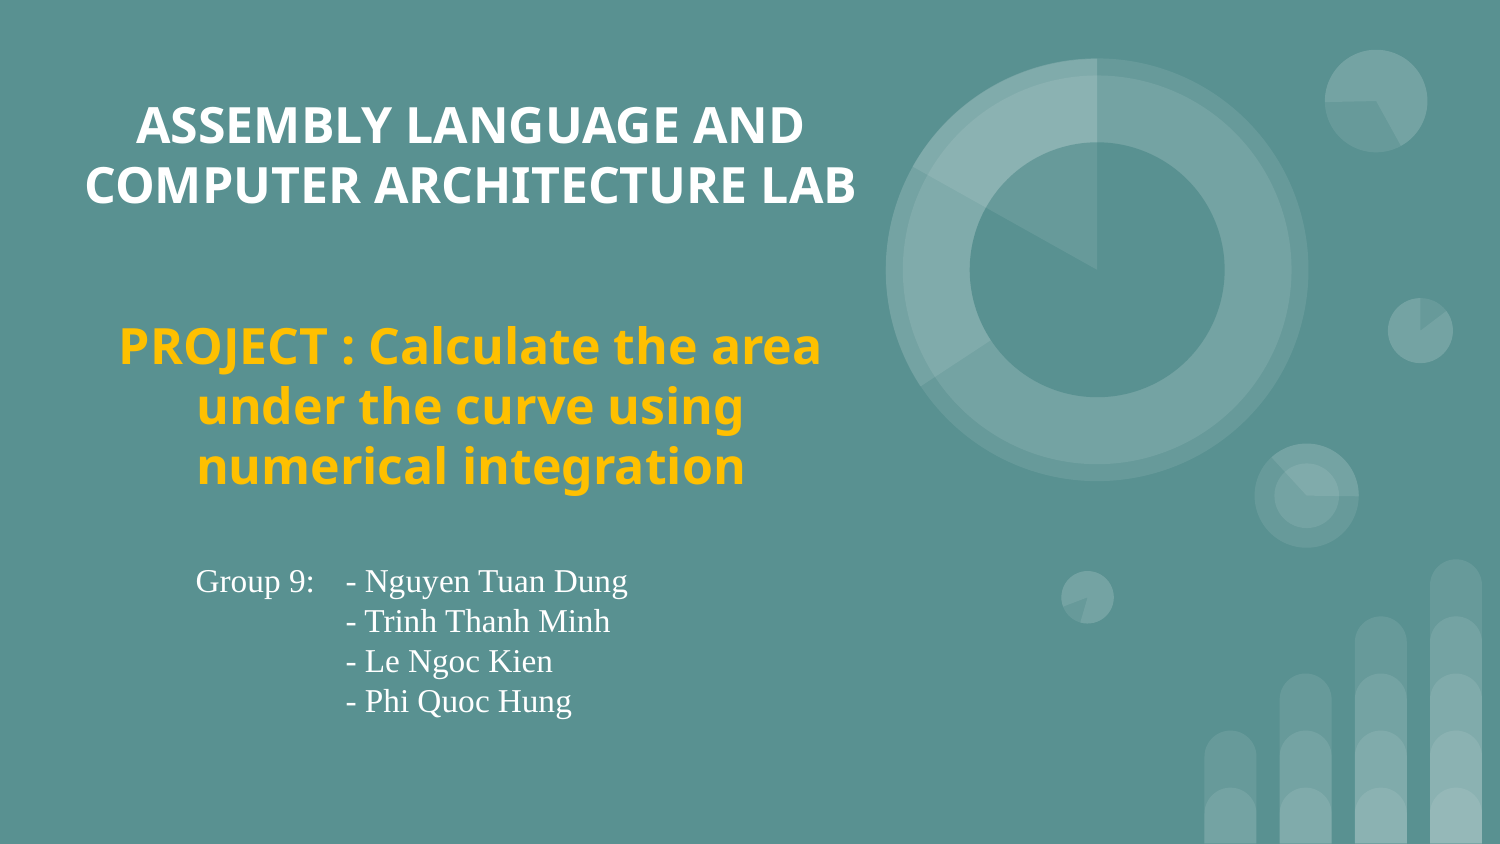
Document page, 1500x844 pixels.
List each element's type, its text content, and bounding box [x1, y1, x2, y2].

text_box PROJECT : Calculate the area under the curve using numerical integration [73, 307, 869, 503]
subtitle Group 9: - Nguyen Tuan Dung - Trinh Thanh Minh - Le Ngoc Kien - Phi Quoc Hung [180, 544, 750, 800]
title ASSEMBLY LANGUAGE AND COMPUTER ARCHITECTURE LAB [0, 0, 942, 308]
